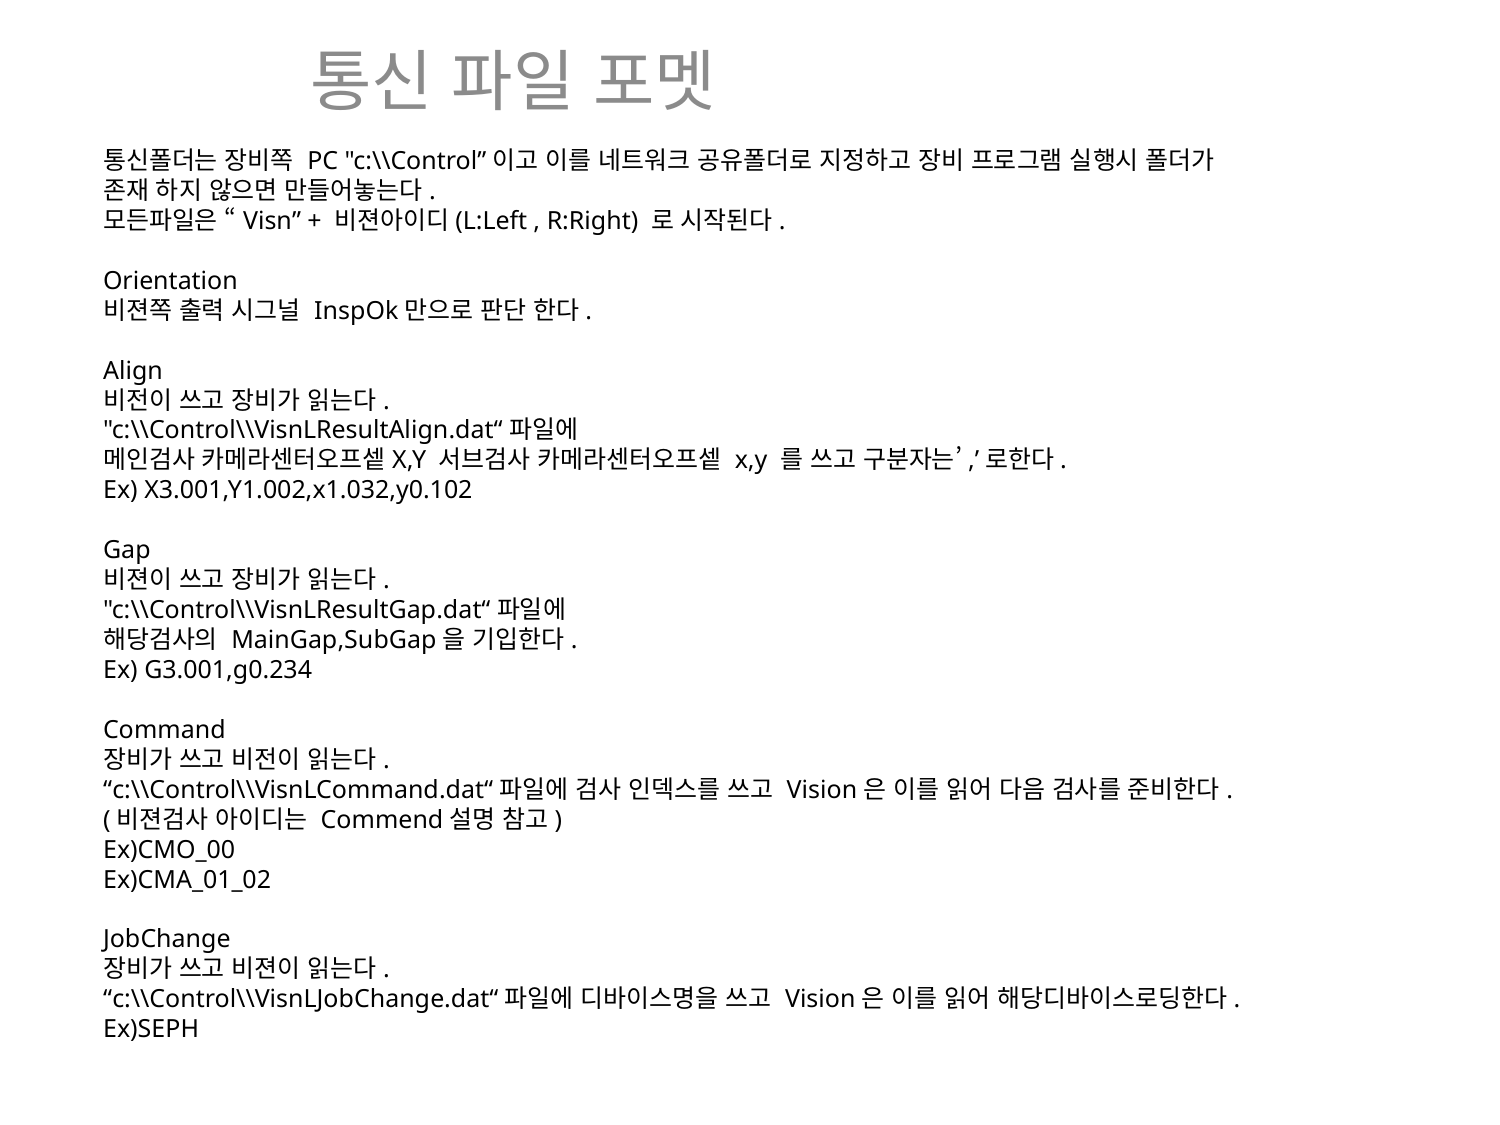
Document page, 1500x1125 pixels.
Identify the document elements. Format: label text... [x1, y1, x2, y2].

text_box 통신폴더는 장비쪽 PC "c:\\Control”이고 이를 네트워크 공유폴더로 지정하고 장비 프로그램 실행시 폴더가 존재 하지 않으면 만들어놓는다. 모든파일은 “Visn” + 비젼아이디(L:Left , R:Right) 로 시작된다. Orientation 비젼쪽 출력 시그널 InspOk만으로 판단 한다. Align 비전이 쓰고 장비가 읽는다. "c:\\Control\\VisnLResultAlign.dat“파일에 메인검사 카메라센터오프셑X,Y 서브검사 카메라센터오프셑 x,y 를 쓰고 구분자는’,’로한다. Ex) X3.001,Y1.002,x1.032,y0.102 Gap 비젼이 쓰고 장비가 읽는다. "c:\\Control\\VisnLResultGap.dat“파일에 해당검사의 MainGap,SubGap을 기입한다. Ex) G3.001,g0.234 Command 장비가 쓰고 비전이 읽는다. “c:\\Control\\VisnLCommand.dat“파일에 검사 인덱스를 쓰고 Vision은 이를 읽어 다음 검사를 준비한다.(비젼검사 아이디는 Commend설명 참고) Ex)CMO_00 Ex)CMA_01_02 JobChange 장비가 쓰고 비젼이 읽는다. “c:\\Control\\VisnLJobChange.dat“파일에 디바이스명을 쓰고 Vision은 이를 읽어 해당디바이스로딩한다. Ex)SEPH [88, 137, 1282, 1096]
subtitle 통신 파일 포멧 [53, 30, 975, 138]
